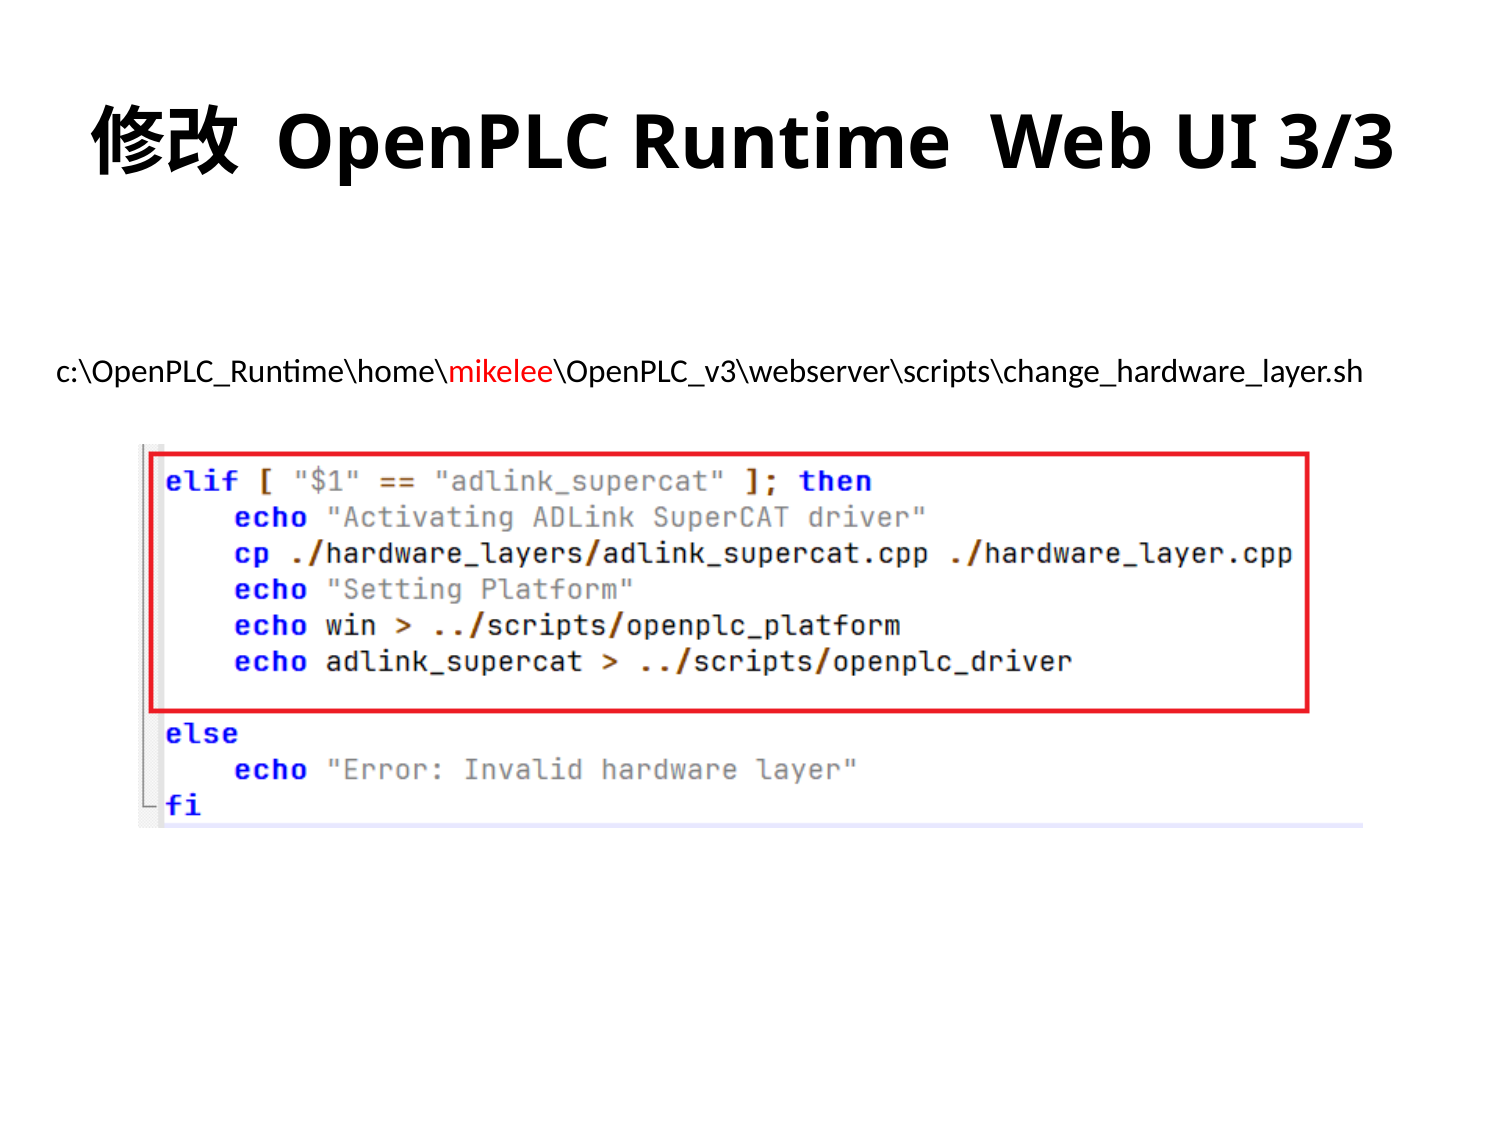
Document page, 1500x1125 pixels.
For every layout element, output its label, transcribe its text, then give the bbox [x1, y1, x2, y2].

text_box c:\OpenPLC_Runtime\home\mikelee\OpenPLC_v3\webserver\scripts\change_hardware_layer.sh [41, 342, 1459, 397]
title 修改 OpenPLC Runtime Web UI 3/3 [75, 45, 1425, 233]
picture [138, 444, 1363, 828]
